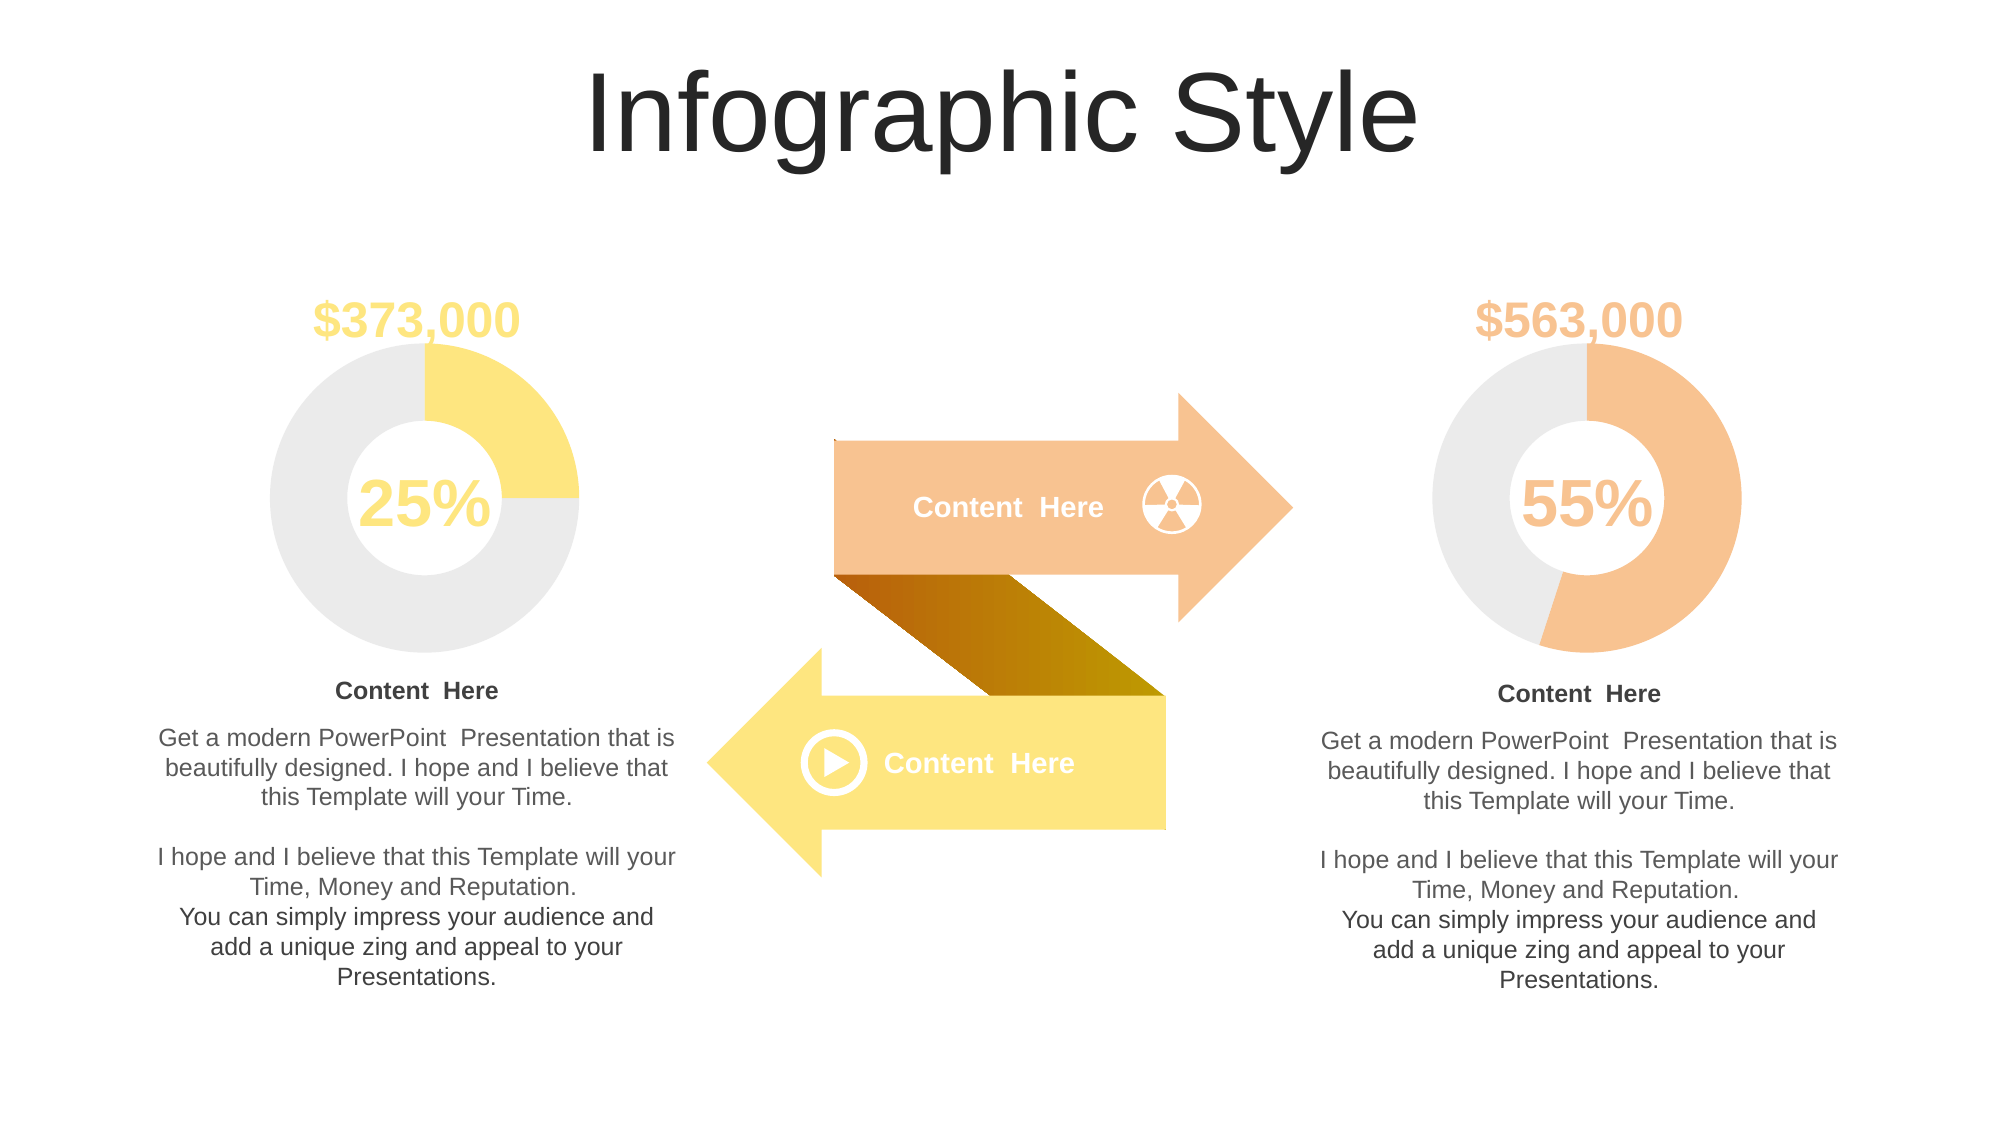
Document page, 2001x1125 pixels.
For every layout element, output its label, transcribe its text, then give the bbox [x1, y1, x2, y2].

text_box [260, 336, 589, 660]
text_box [1319, 669, 1855, 975]
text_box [706, 392, 1294, 878]
text_box $563,000 [1385, 280, 1789, 355]
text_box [157, 666, 692, 972]
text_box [1422, 336, 1752, 660]
list Infographic Style [53, 55, 1952, 175]
text_box $373,000 [223, 280, 626, 355]
